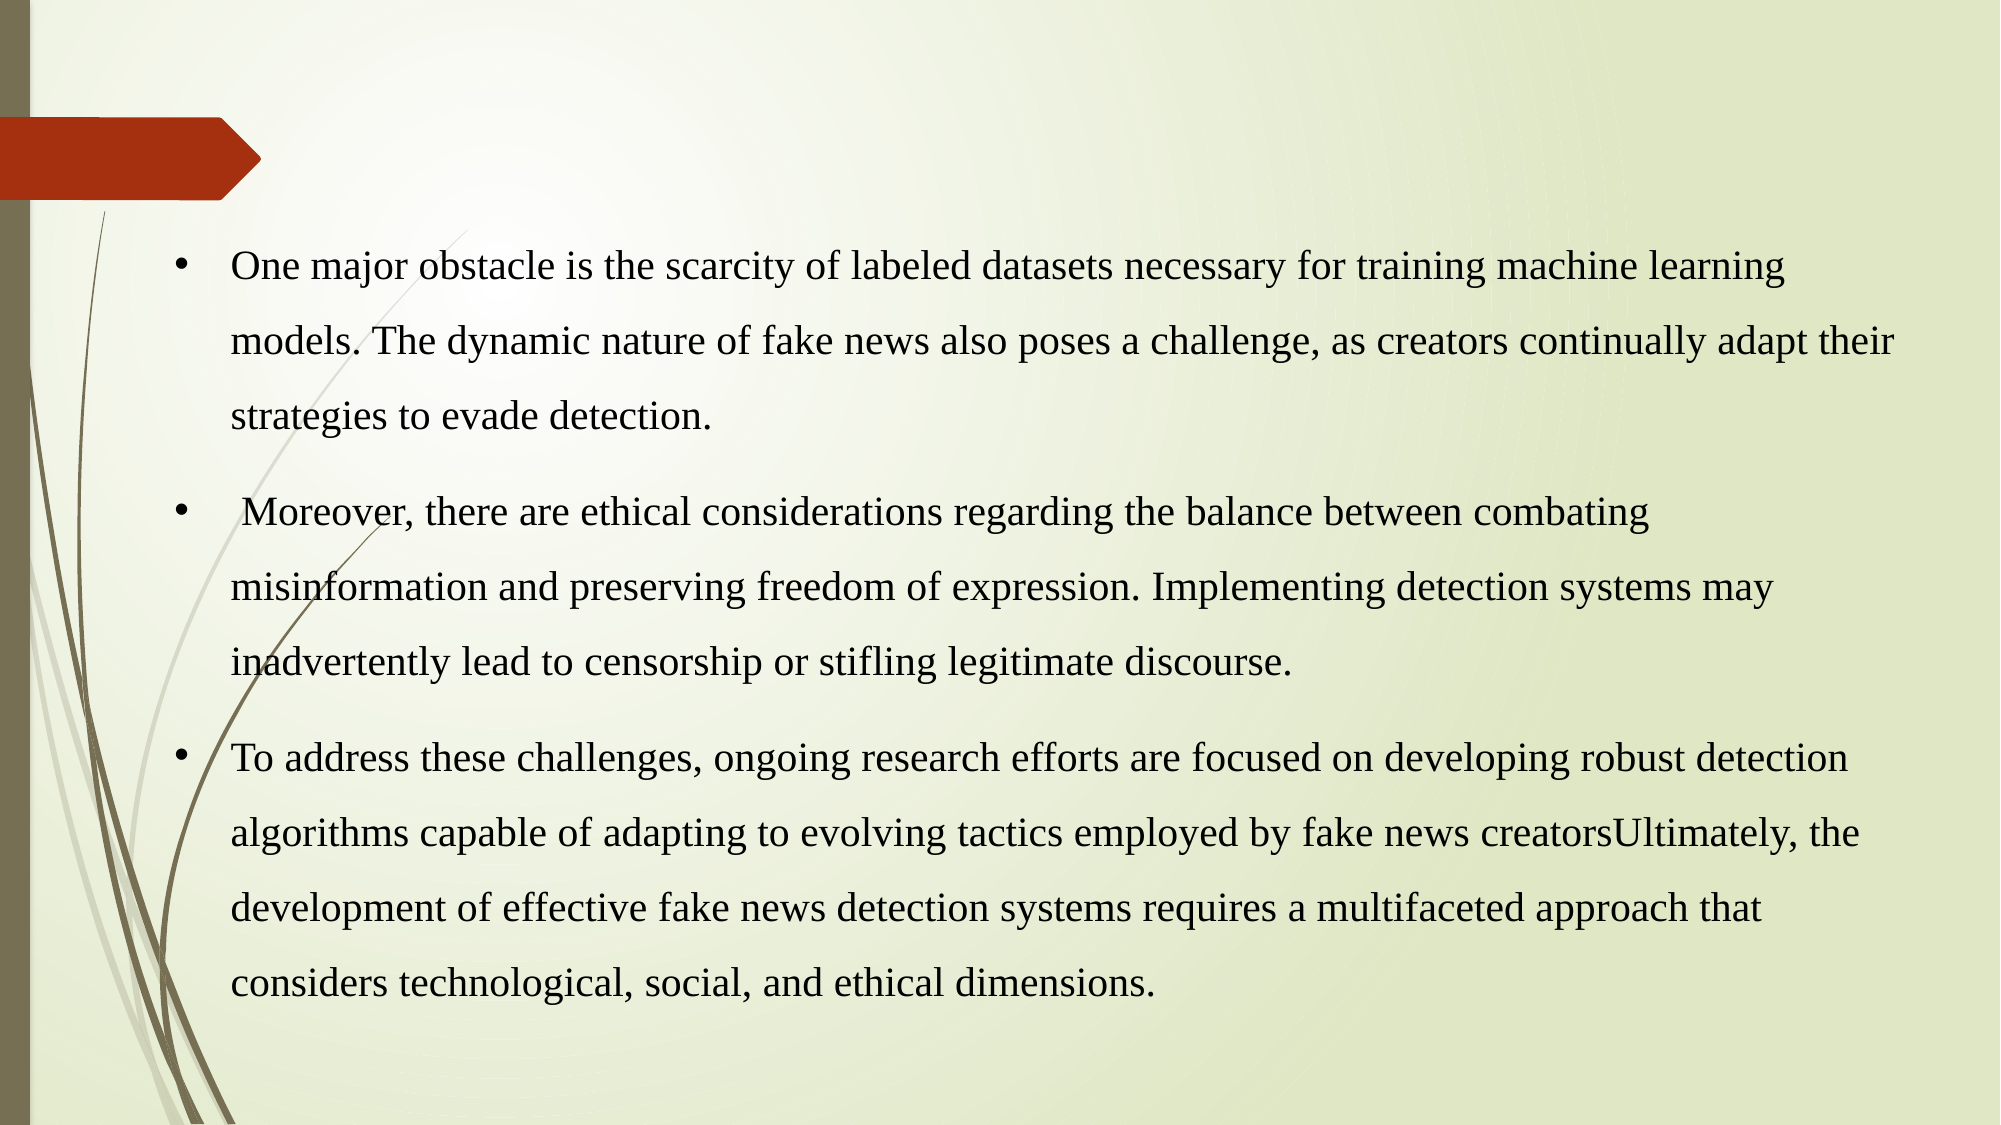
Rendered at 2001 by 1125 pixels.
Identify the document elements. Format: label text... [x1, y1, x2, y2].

text_box One major obstacle is the scarcity of labeled datasets necessary for training machine learning models. The dynamic nature of fake news also poses a challenge, as creators continually adapt their strategies to evade detection. Moreover, there are ethical considerations regarding the balance between combating misinformation and preserving freedom of expression. Implementing detection systems may inadvertently lead to censorship or stifling legitimate discourse. To address these challenges, ongoing research efforts are focused on developing robust detection algorithms capable of adapting to evolving tactics employed by fake news creatorsUltimately, the development of effective fake news detection systems requires a multifaceted approach that considers technological, social, and ethical dimensions. [159, 205, 1921, 1078]
